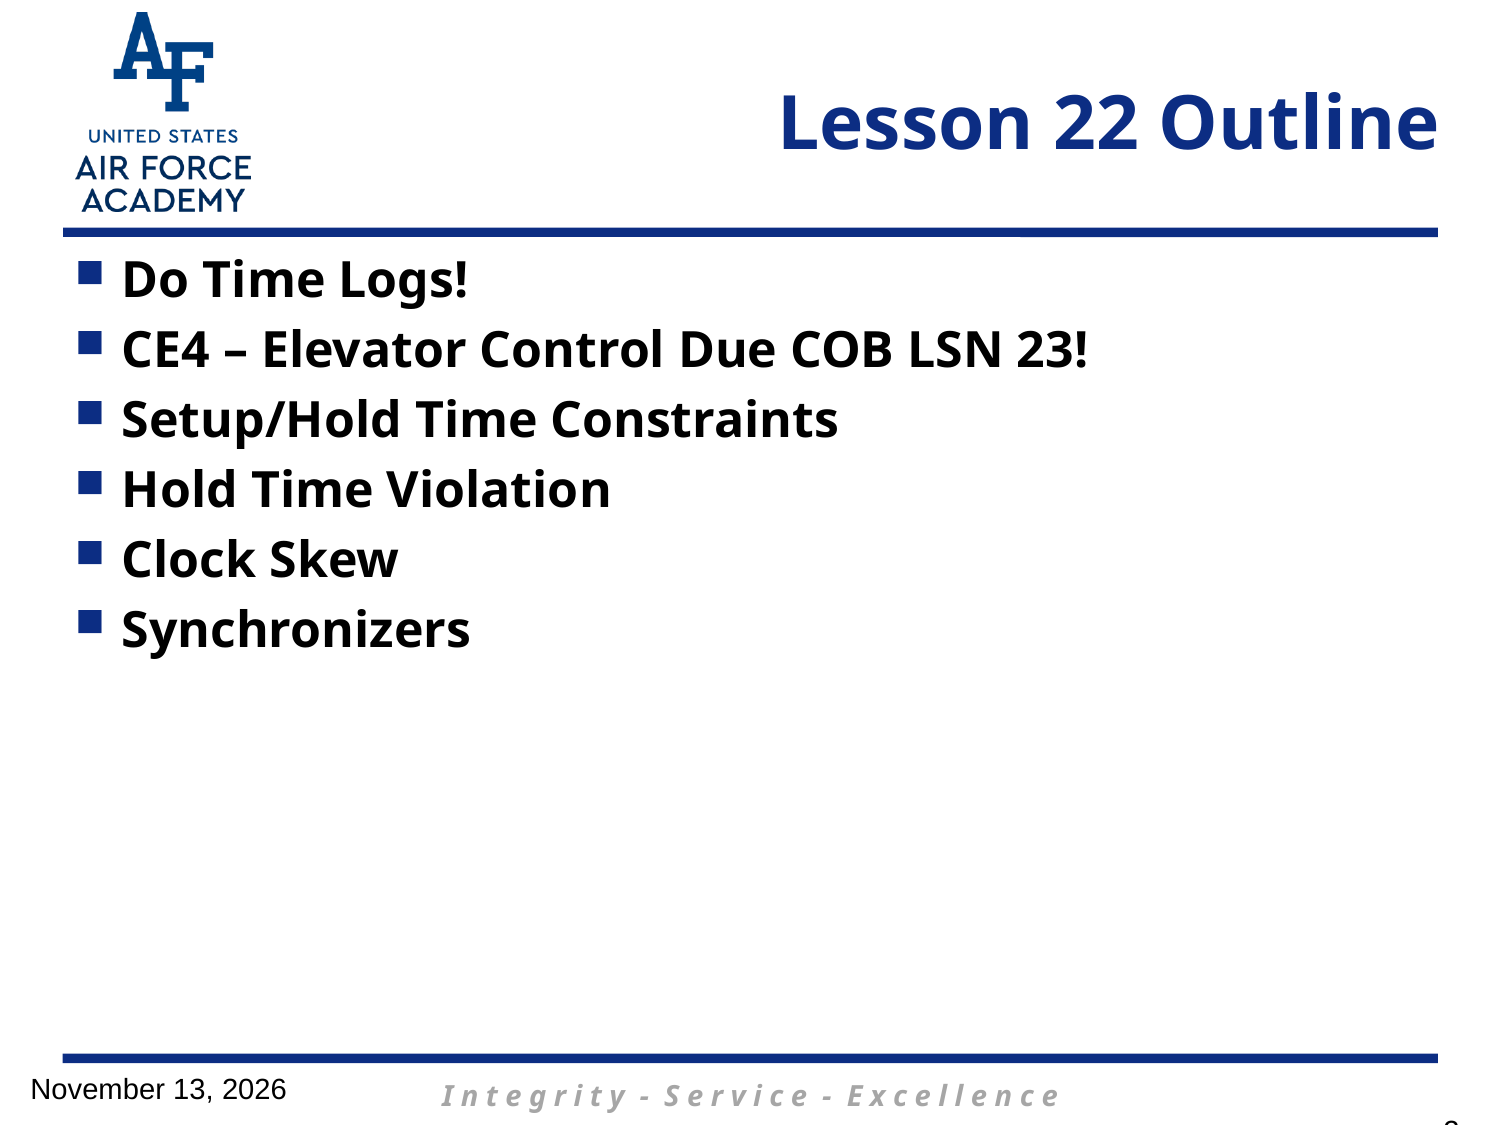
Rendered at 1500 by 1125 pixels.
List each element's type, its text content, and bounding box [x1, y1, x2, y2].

list Do Time Logs! CE4 – Elevator Control Due COB LSN 23! Setup/Hold Time Constraints Hold Time Violation Clock Skew Synchronizers [59, 239, 1441, 1051]
title Lesson 22 Outline [299, 29, 1456, 211]
slide_number 2 [1402, 1069, 1500, 1125]
picture [75, 12, 251, 212]
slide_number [15, 1028, 366, 1107]
